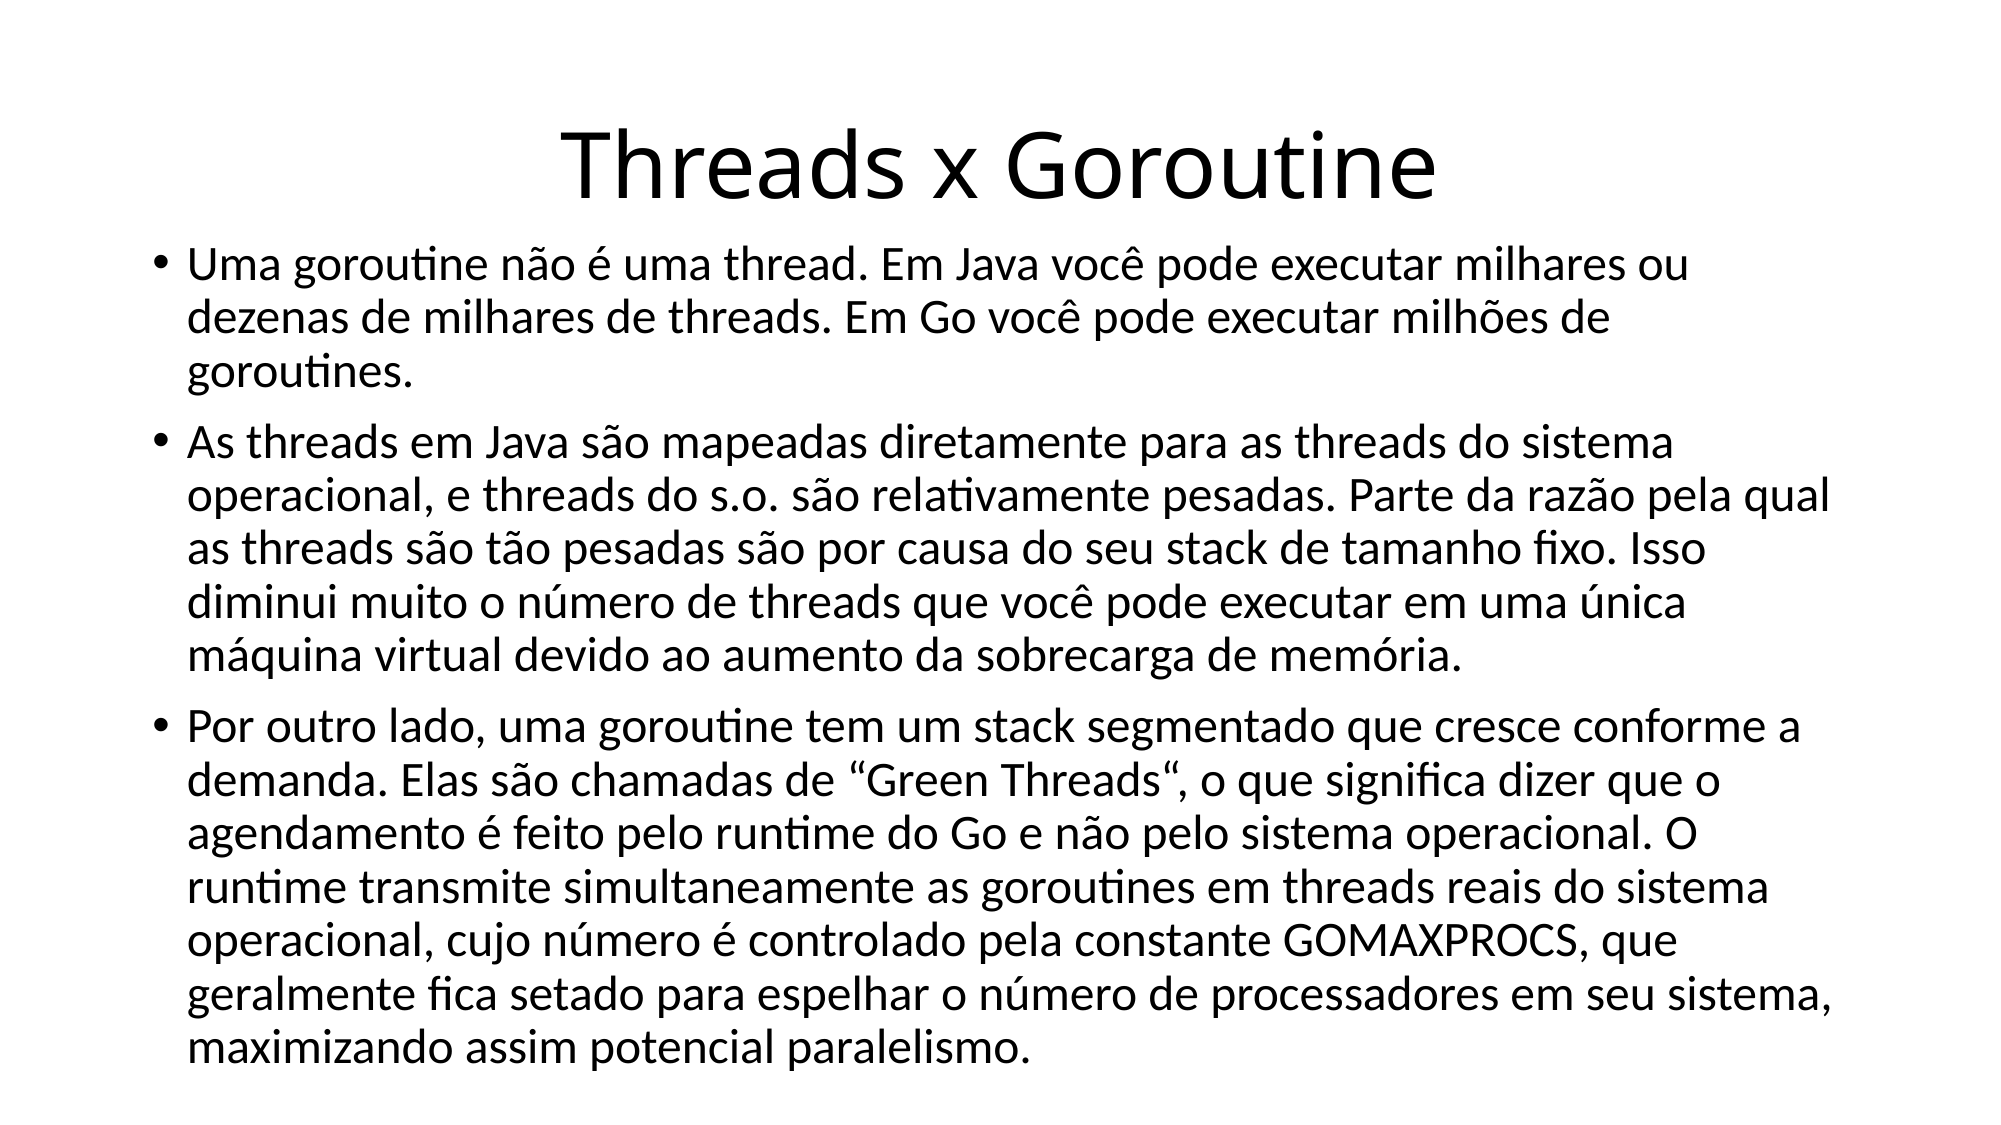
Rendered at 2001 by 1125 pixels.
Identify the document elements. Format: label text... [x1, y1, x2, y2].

title Threads x Goroutine [137, 59, 1863, 230]
list Uma goroutine não é uma thread. Em Java você pode executar milhares ou dezenas de milhares de threads. Em Go você pode executar milhões de goroutines. As threads em Java são mapeadas diretamente para as threads do sistema operacional, e threads do s.o. são relativamente pesadas. Parte da razão pela qual as threads são tão pesadas são por causa do seu stack de tamanho fixo. Isso diminui muito o número de threads que você pode executar em uma única máquina virtual devido ao aumento da sobrecarga de memória. Por outro lado, uma goroutine tem um stack segmentado que cresce conforme a demanda. Elas são chamadas de “Green Threads“, o que significa dizer que o agendamento é feito pelo runtime do Go e não pelo sistema operacional. O runtime transmite simultaneamente as goroutines em threads reais do sistema operacional, cujo número é controlado pela constante GOMAXPROCS, que geralmente fica setado para espelhar o número de processadores em seu sistema, maximizando assim potencial paralelismo. [137, 230, 1863, 1086]
